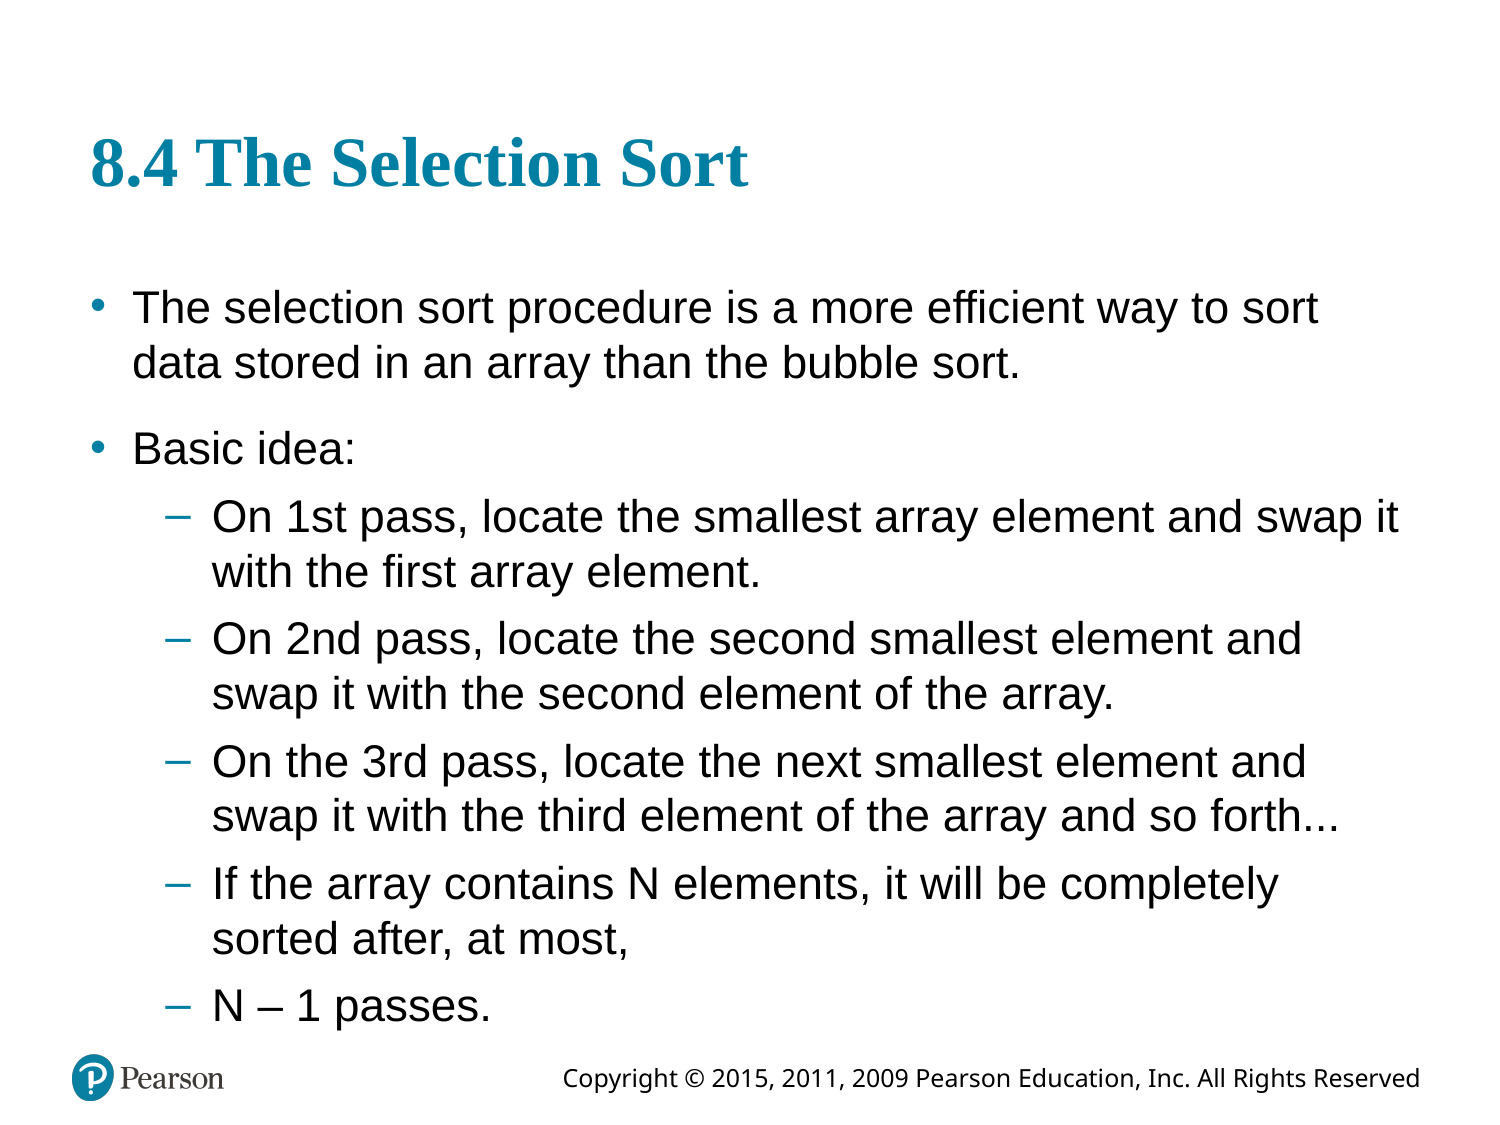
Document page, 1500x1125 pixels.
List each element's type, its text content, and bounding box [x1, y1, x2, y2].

list The selection sort procedure is a more efficient way to sort data stored in an array than the bubble sort. Basic idea: On 1st pass, locate the smallest array element and swap it with the first array element. On 2nd pass, locate the second smallest element and swap it with the second element of the array. On the 3rd pass, locate the next smallest element and swap it with the third element of the array and so forth... If the array contains N elements, it will be completely sorted after, at most, N – 1 passes. [75, 262, 1425, 1005]
picture [72, 1087, 83, 1101]
picture [72, 1054, 88, 1070]
picture [98, 1054, 224, 1101]
title 8.4 The Selection Sort [75, 35, 1425, 216]
picture [80, 1063, 106, 1088]
